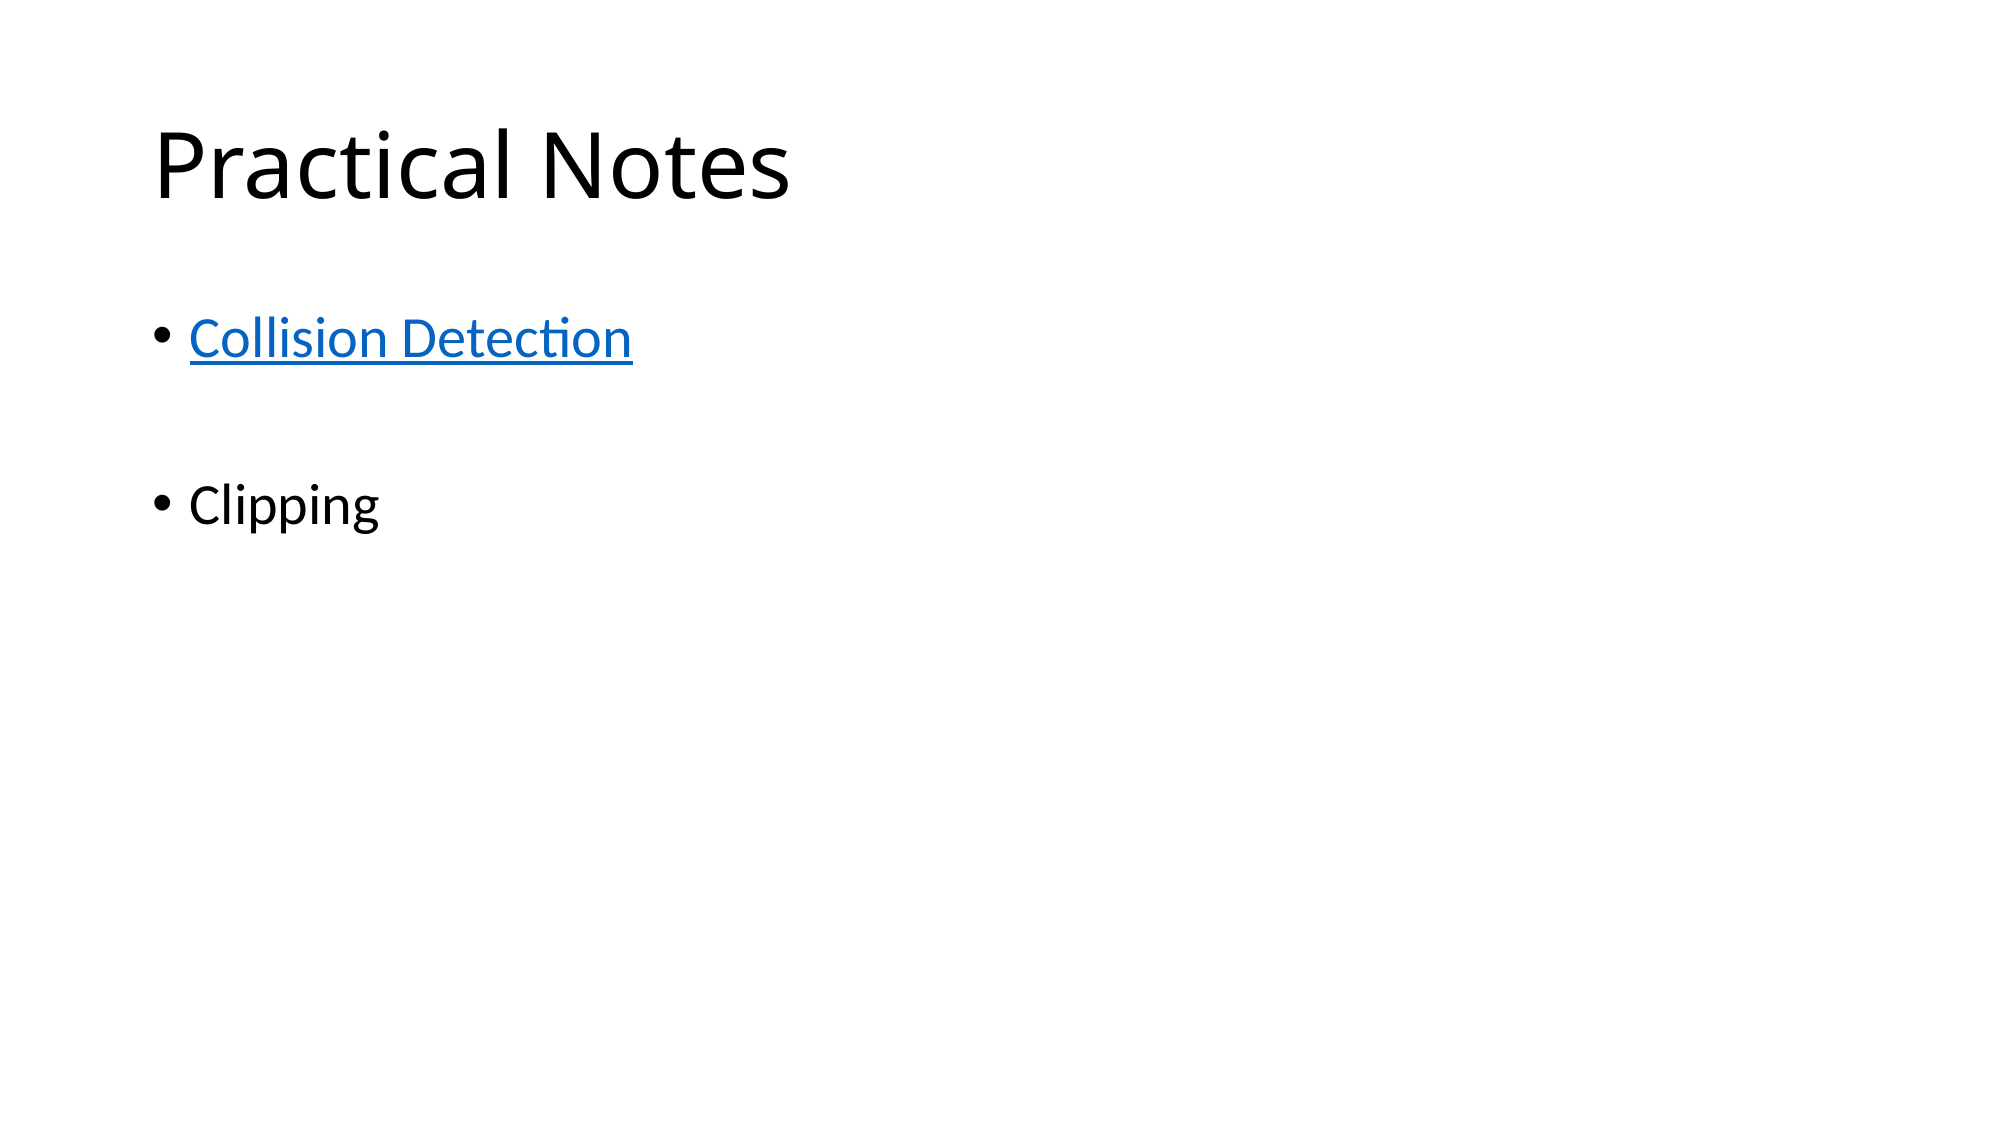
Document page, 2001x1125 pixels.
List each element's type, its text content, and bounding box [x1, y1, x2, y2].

title Practical Notes [137, 59, 1863, 278]
list Collision Detection Clipping [137, 299, 1863, 1014]
